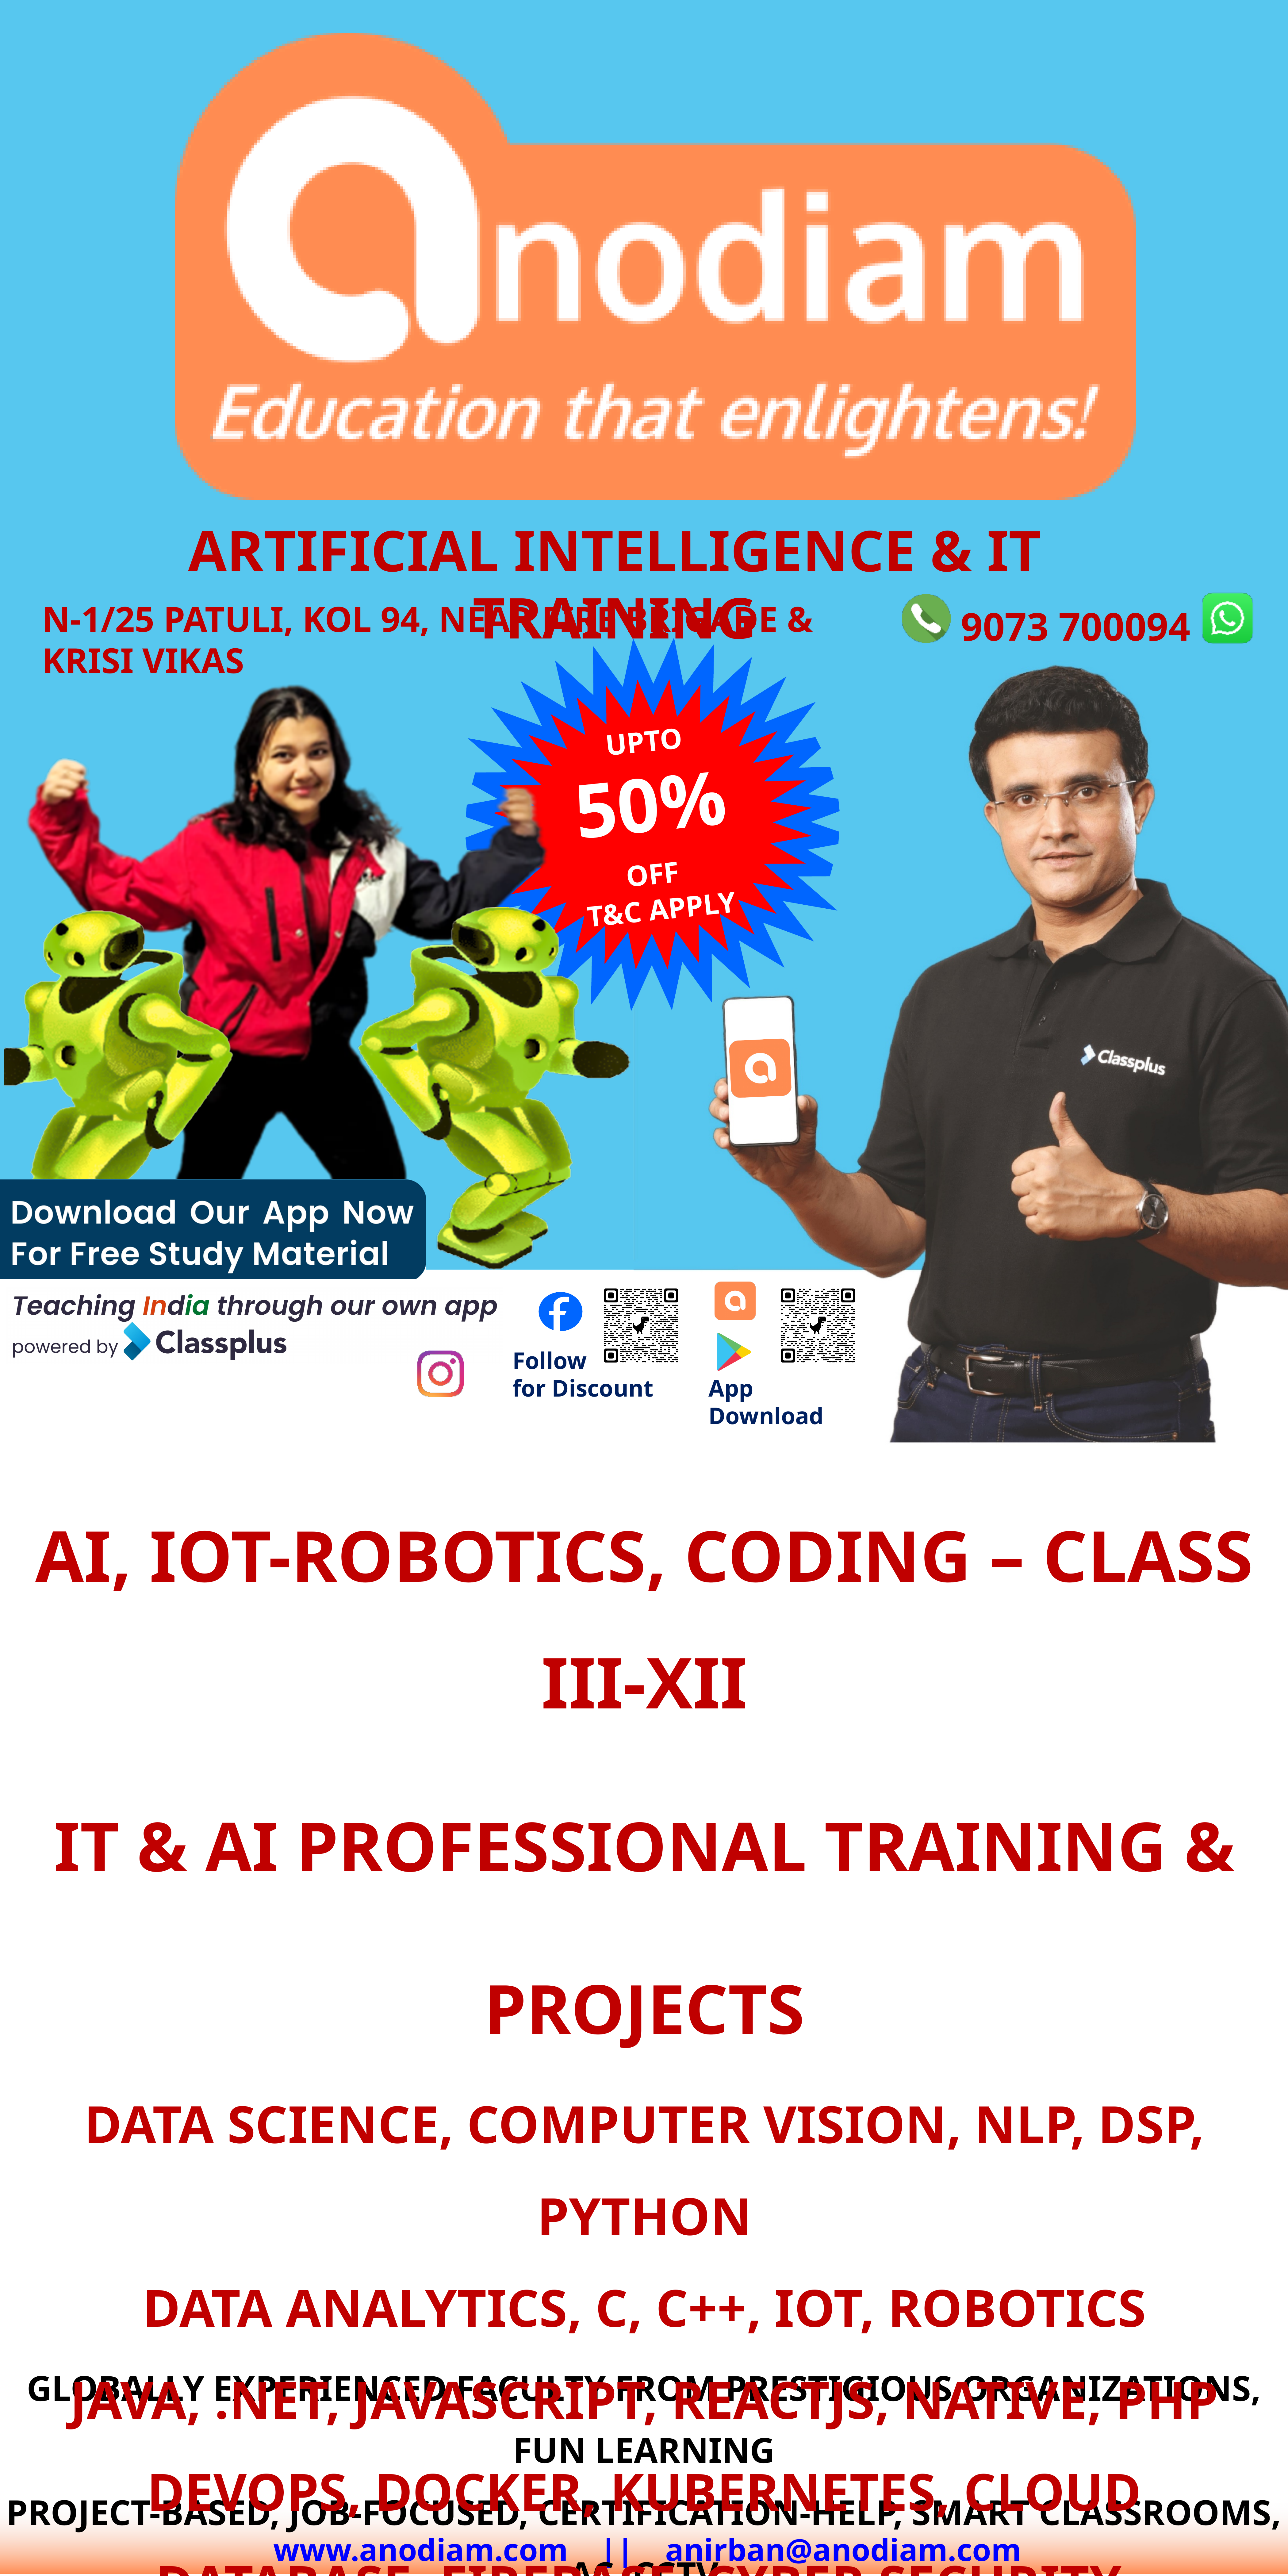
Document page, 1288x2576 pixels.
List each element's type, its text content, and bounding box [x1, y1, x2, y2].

text_box [0, 1279, 634, 1467]
picture [0, 0, 1288, 1594]
text_box AI, IoT-Robotics, Coding – Class III-XII IT & AI Professional Training & Projects Data Science, Computer Vision, NLP, DSP, Python Data Analytics, C, C++, IoT, Robotics Java, .NET, JavaScript, ReactJS, Native, PHP DevOps, Docker, Kubernetes, Cloud Database, Firebase, Cyber Security, Automation Test Pmp, Agile, Office, Adv Excel, Tally, Html, Css [0, 1467, 1288, 2576]
text_box [558, 1292, 583, 1332]
text_box Follow for Discount [508, 1344, 634, 1404]
